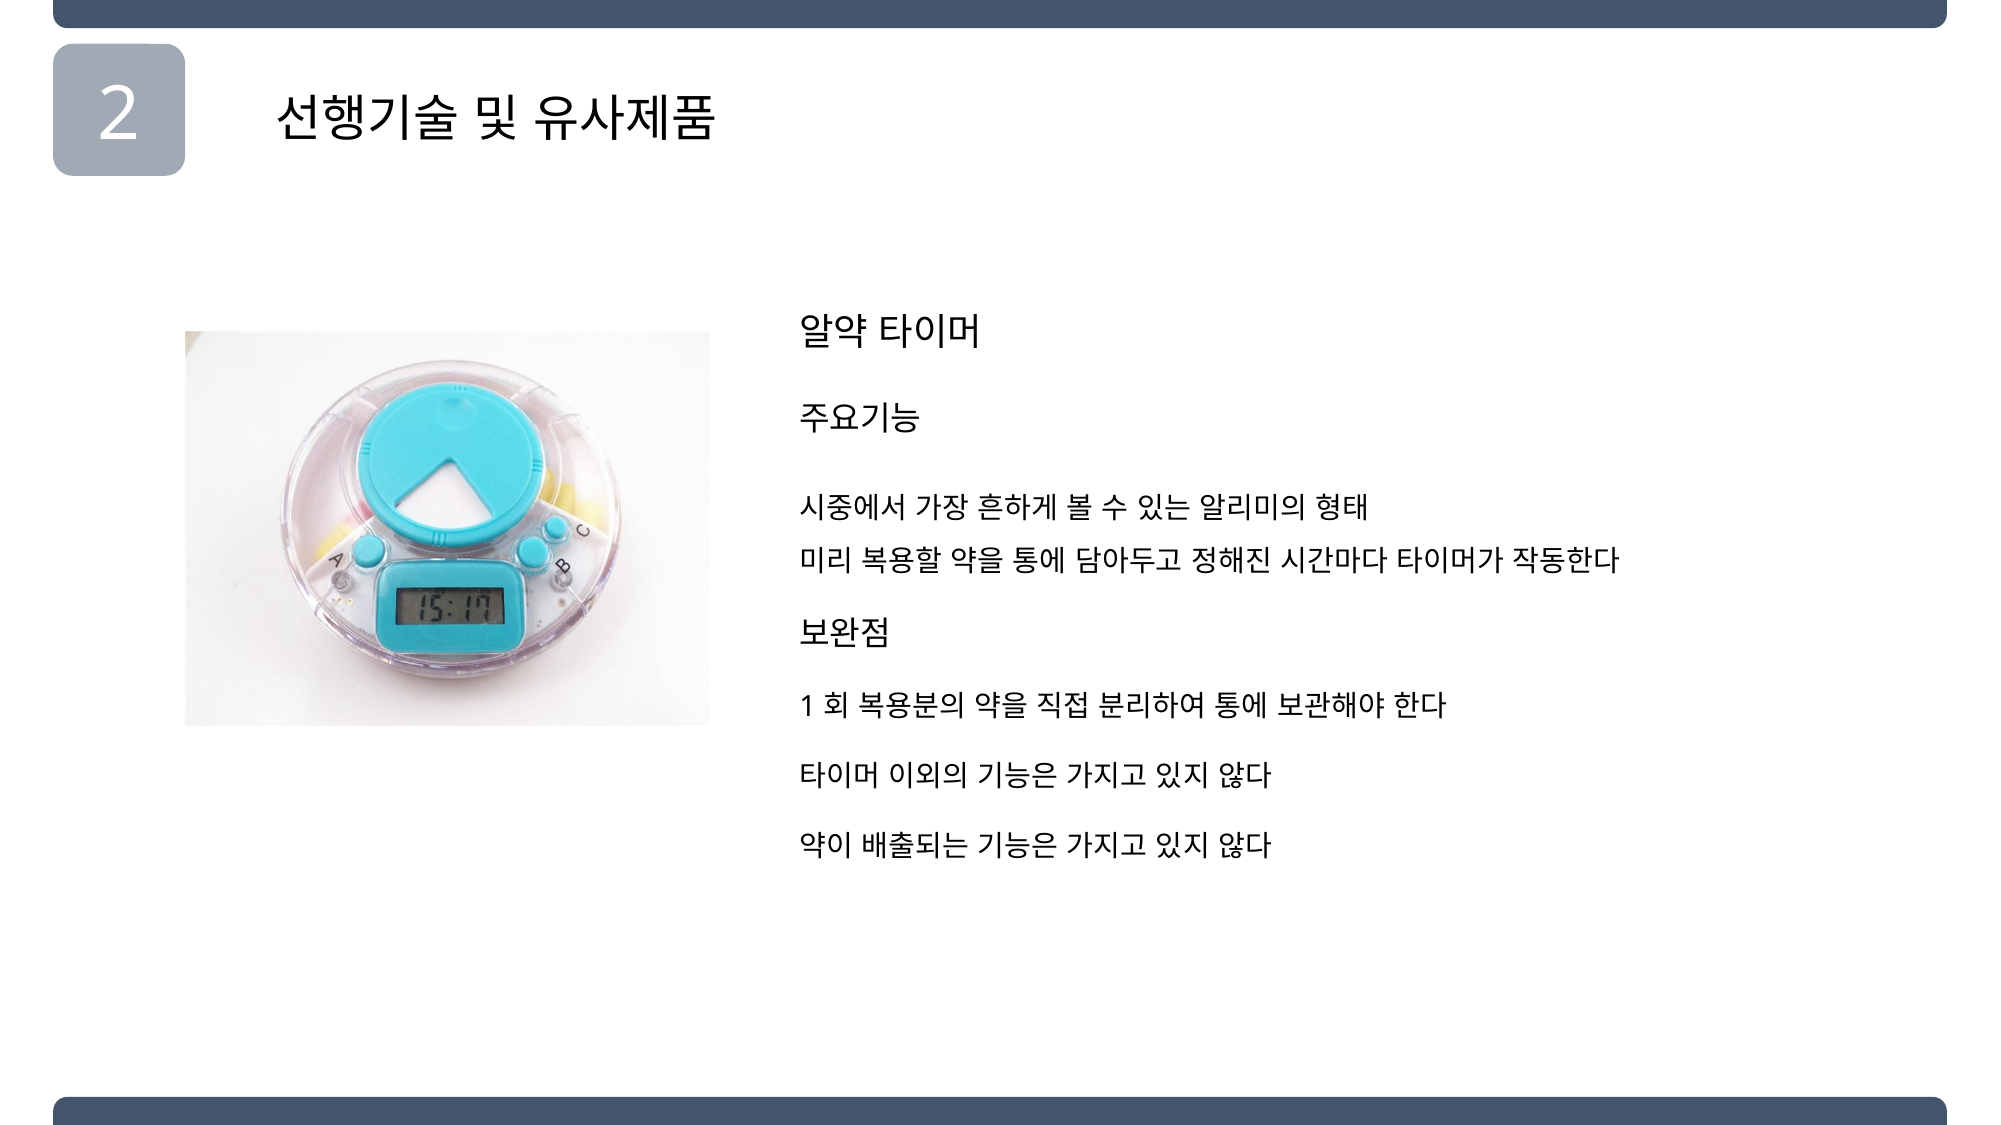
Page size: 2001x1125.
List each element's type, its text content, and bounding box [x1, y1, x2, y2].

text_box [52, 1095, 1948, 1125]
text_box 2 [51, 42, 187, 177]
picture [185, 331, 710, 726]
text_box 선행기술 및 유사제품 [260, 79, 733, 155]
text_box [52, 0, 1948, 30]
text_box 알약 타이머 주요기능 시중에서 가장 흔하게 볼 수 있는 알리미의 형태 미리 복용할 약을 통에 담아두고 정해진 시간마다 타이머가 작동한다 보완점 1회 복용분의 약을 직접 분리하여 통에 보관해야 한다 타이머 이외의 기능은 가지고 있지 않다 약이 배출되는 기능은 가지고 있지 않다 [784, 300, 1797, 905]
